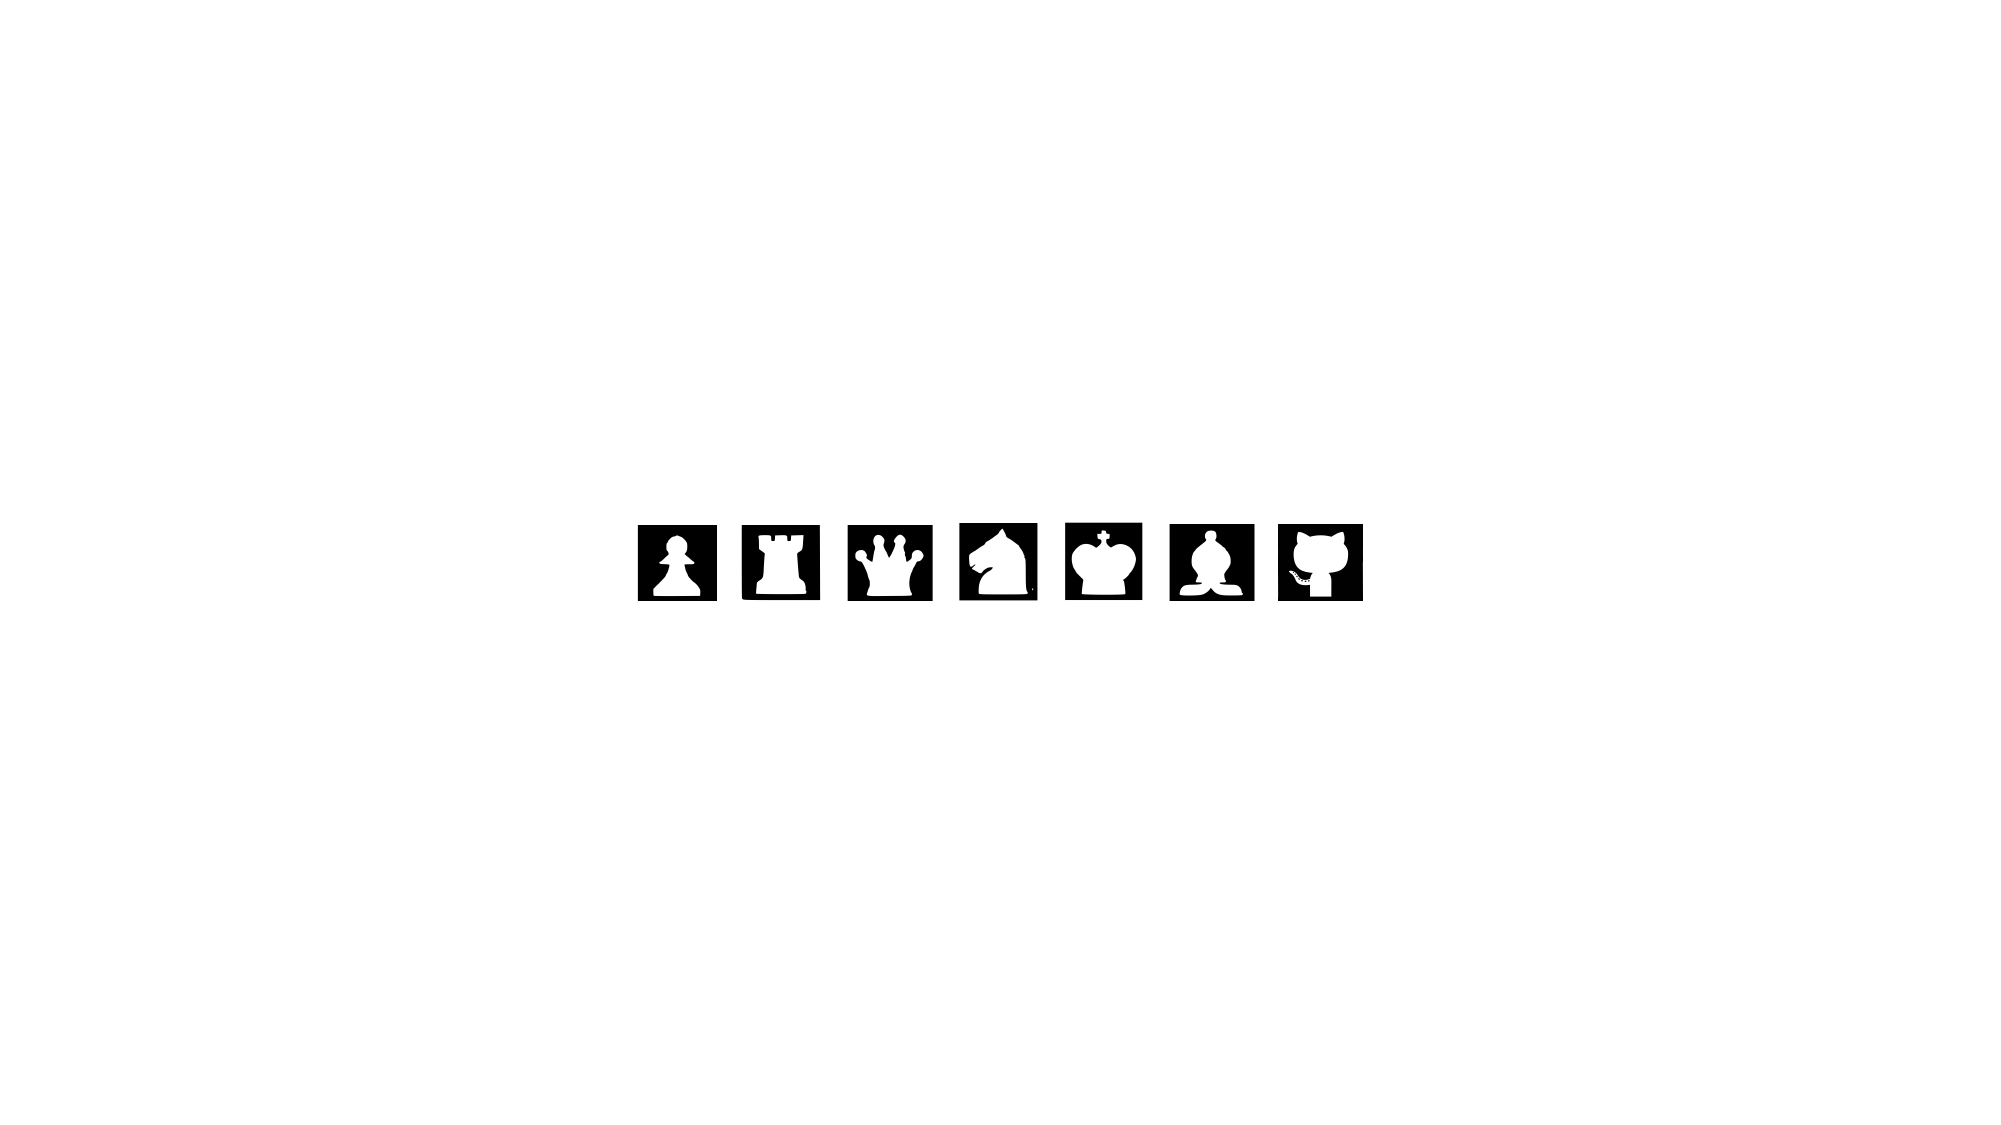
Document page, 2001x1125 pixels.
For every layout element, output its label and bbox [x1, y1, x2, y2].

picture [847, 525, 934, 601]
picture [1064, 522, 1143, 601]
picture [637, 525, 718, 601]
picture [1169, 524, 1257, 601]
picture [741, 525, 822, 601]
picture [959, 523, 1040, 601]
picture [1278, 524, 1364, 601]
